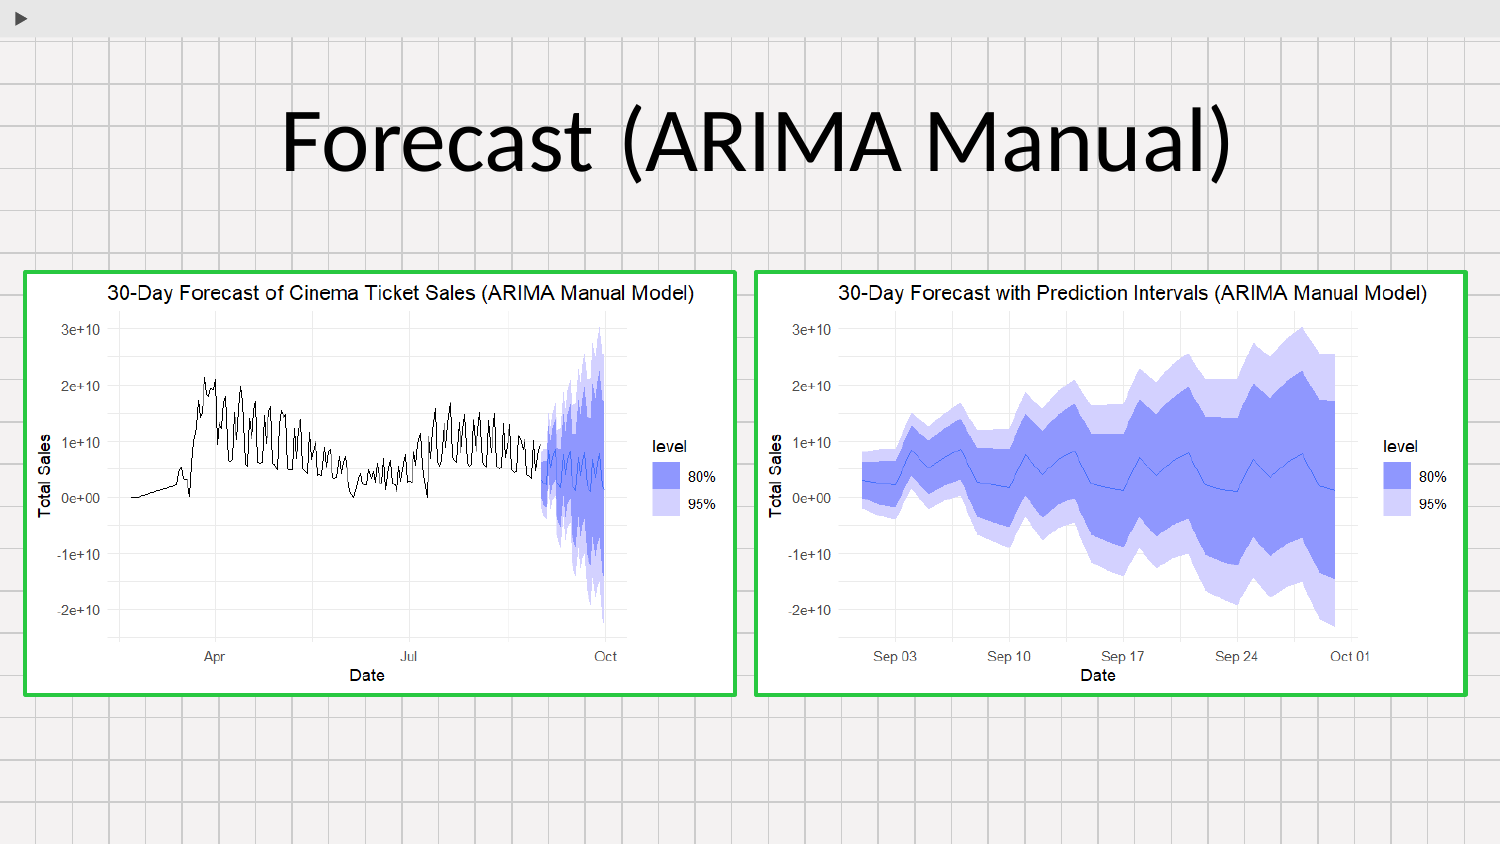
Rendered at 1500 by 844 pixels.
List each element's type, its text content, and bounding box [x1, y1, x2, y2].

picture [27, 273, 733, 693]
title Forecast (ARIMA Manual) [34, 76, 1482, 208]
picture [757, 273, 1464, 693]
